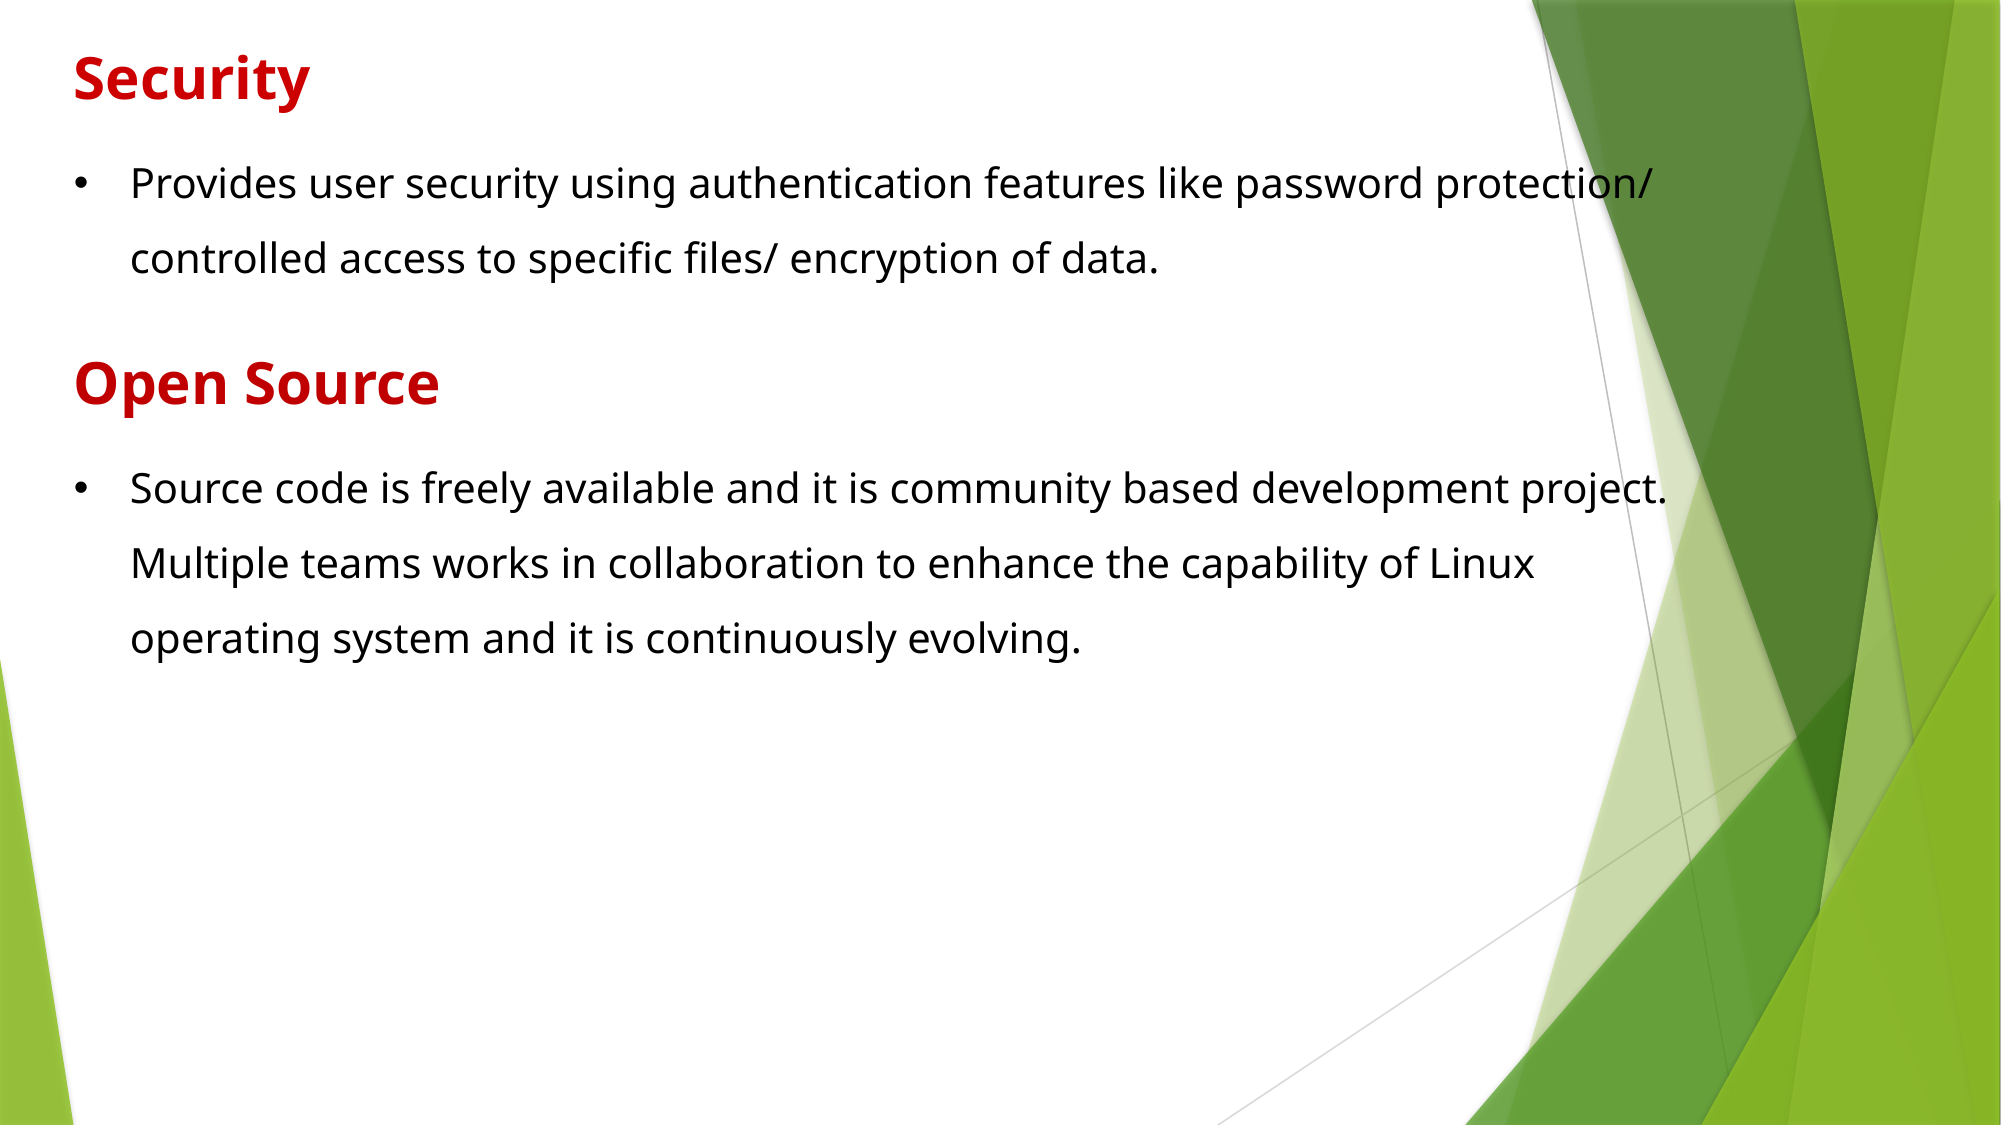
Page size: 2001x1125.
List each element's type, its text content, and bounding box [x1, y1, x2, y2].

text_box Security Provides user security using authentication features like password protection/ controlled access to specific files/ encryption of data. Open Source Source code is freely available and it is community based development project. Multiple teams works in collaboration to enhance the capability of Linux operating system and it is continuously evolving. [58, 33, 1701, 670]
